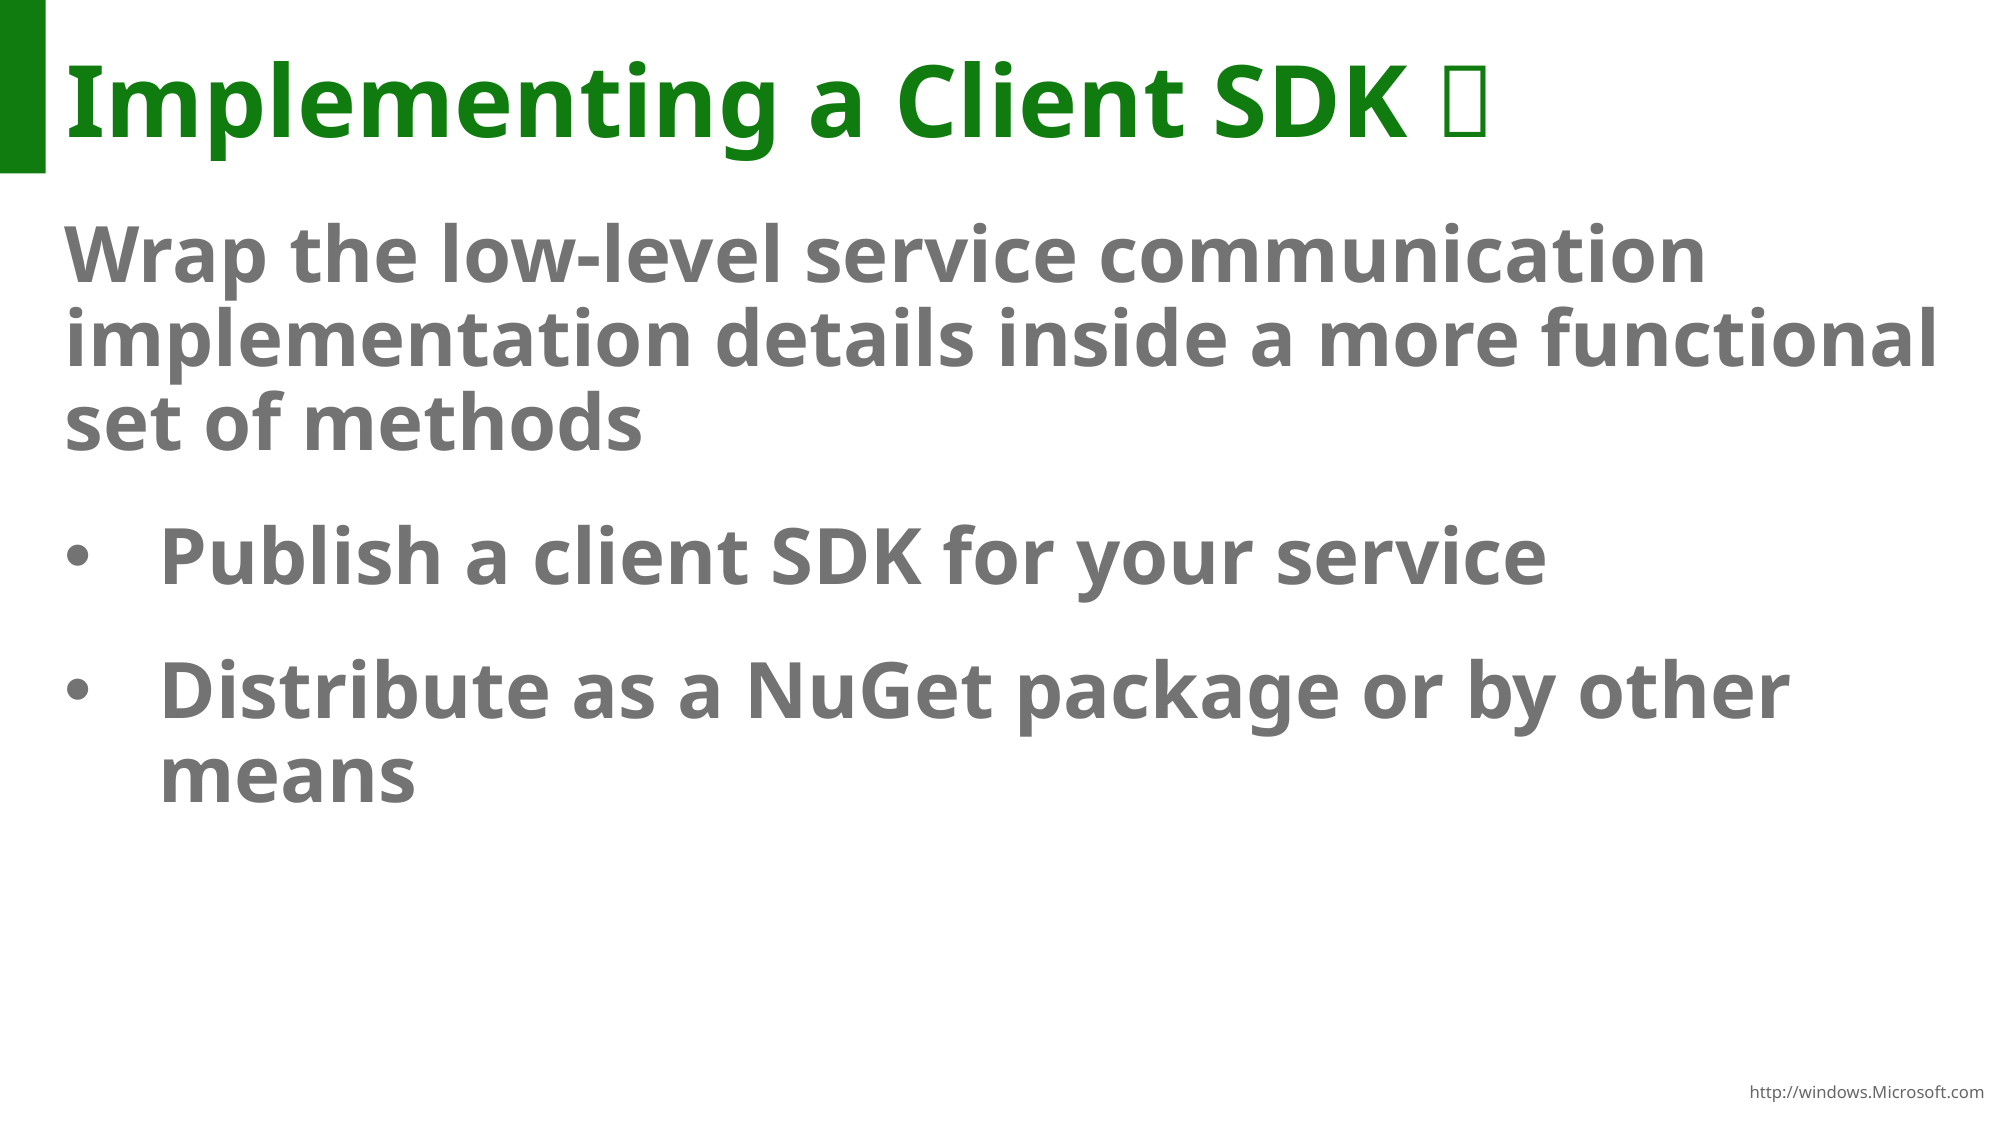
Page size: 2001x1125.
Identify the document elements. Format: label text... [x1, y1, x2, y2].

list Wrap the low-level service communication implementation details inside a more functional set of methods Publish a client SDK for your service Distribute as a NuGet package or by other means [42, 197, 2000, 1125]
title Implementing a Client SDK  [44, 33, 1956, 195]
